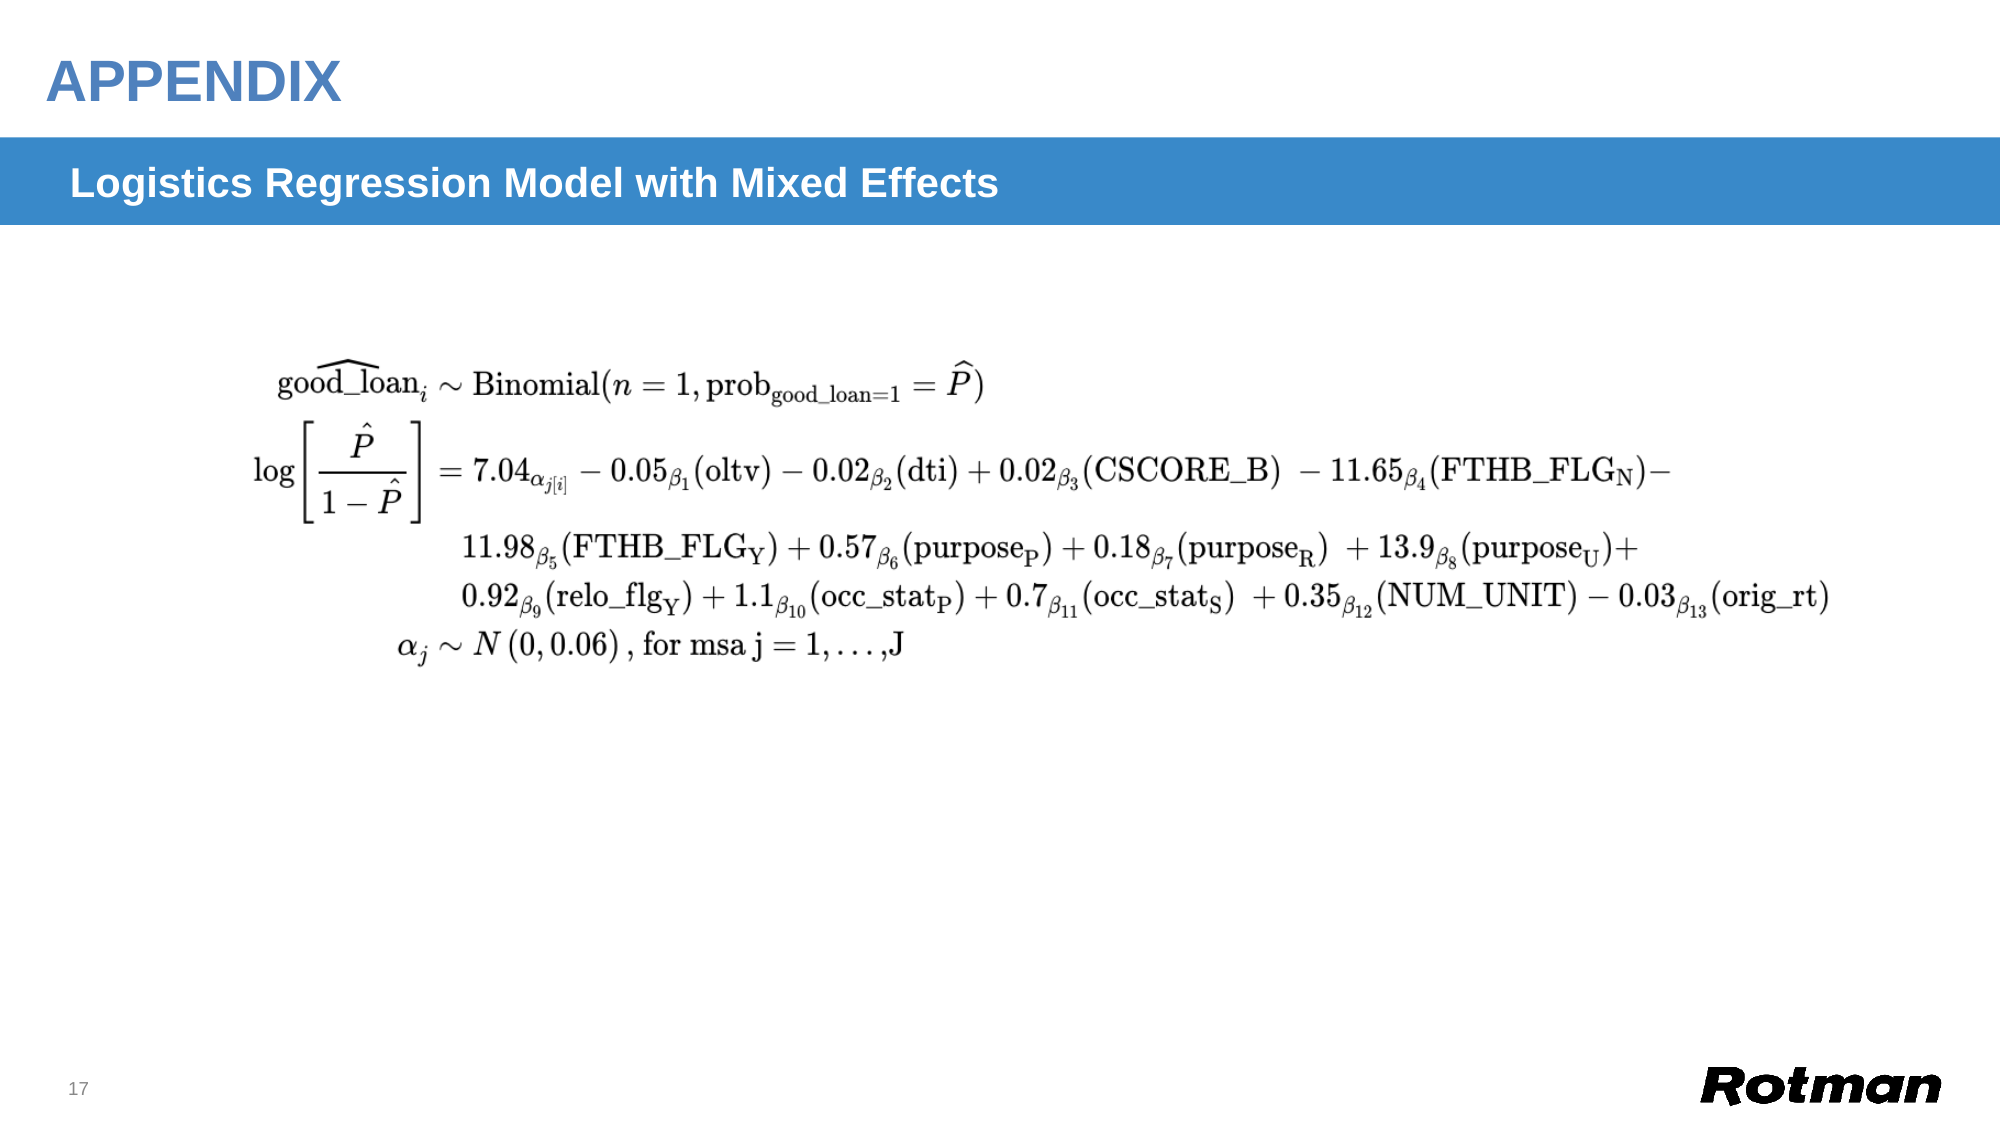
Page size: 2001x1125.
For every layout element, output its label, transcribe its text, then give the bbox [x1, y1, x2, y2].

subtitle Logistics Regression Model with Mixed Effects [55, 137, 1630, 225]
picture [1688, 1053, 1954, 1123]
picture [0, 337, 2000, 692]
title APPENDIX [29, 28, 1605, 121]
slide_number ‹#› [39, 1070, 118, 1106]
